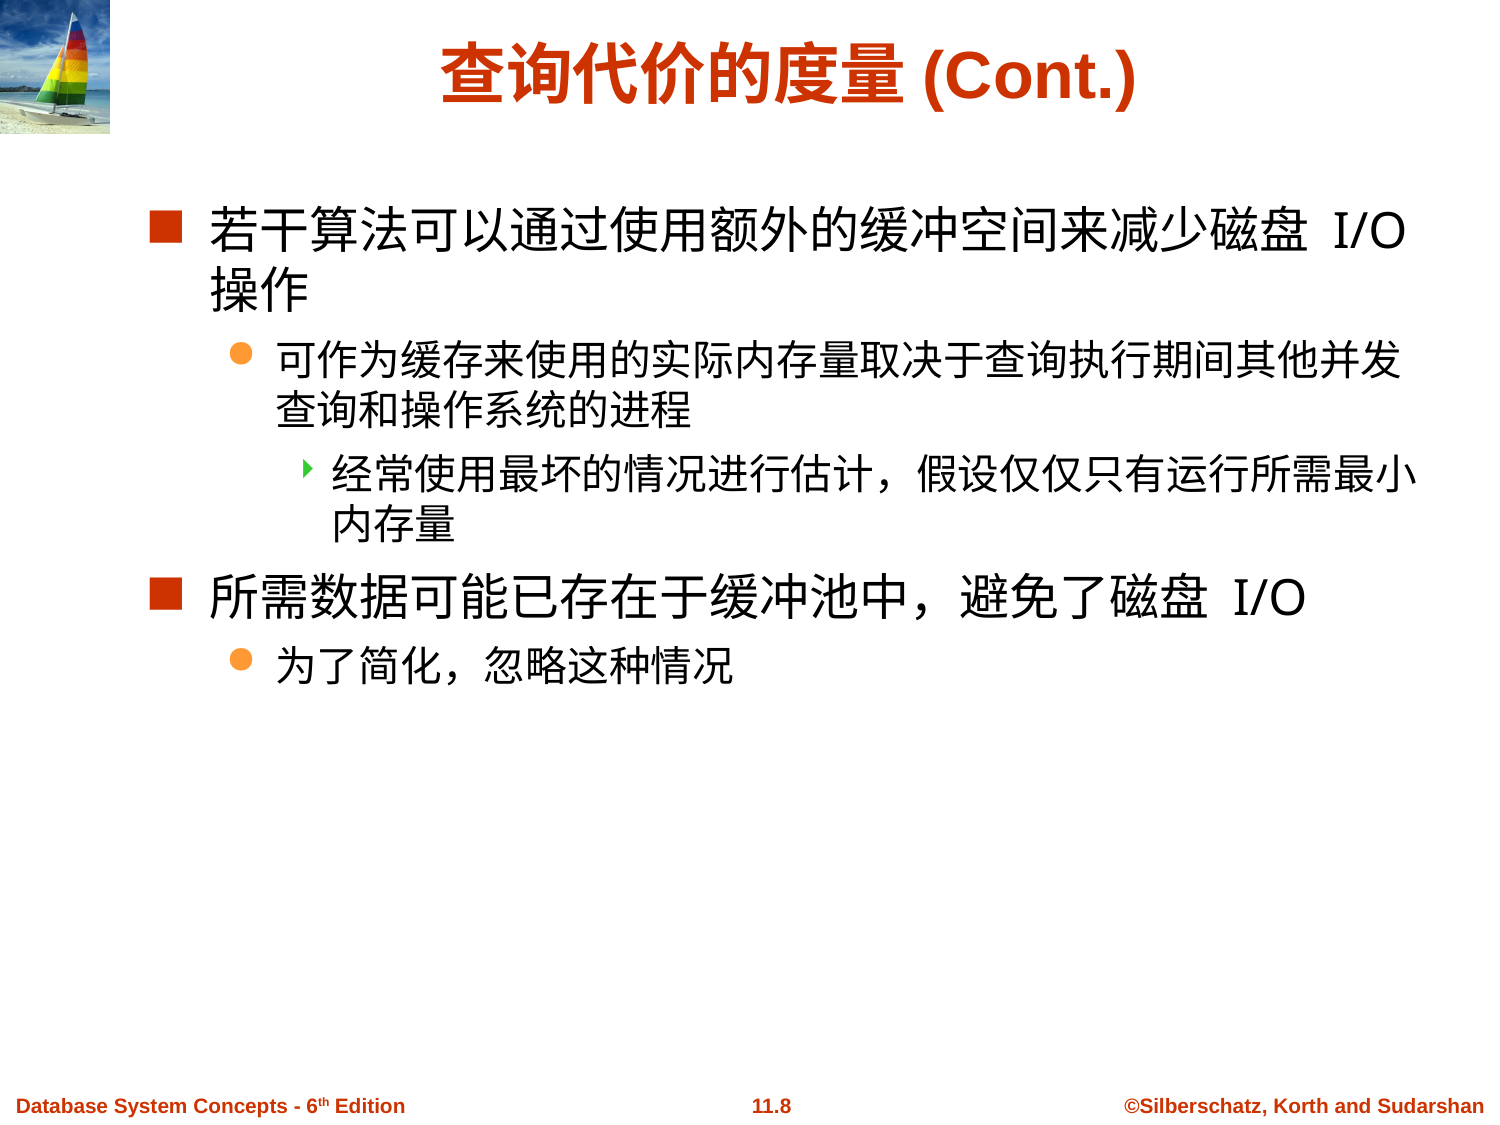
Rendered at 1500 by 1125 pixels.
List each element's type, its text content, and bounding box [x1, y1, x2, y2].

list 若干算法可以通过使用额外的缓冲空间来减少磁盘 I/O 操作 可作为缓存来使用的实际内存量取决于查询执行期间其他并发查询和操作系统的进程 经常使用最坏的情况进行估计，假设仅仅只有运行所需最小内存量 所需数据可能已存在于缓冲池中，避免了磁盘 I/O 为了简化，忽略这种情况 [138, 191, 1433, 1054]
title 查询代价的度量(Cont.) [125, 18, 1452, 120]
picture [0, 0, 110, 134]
